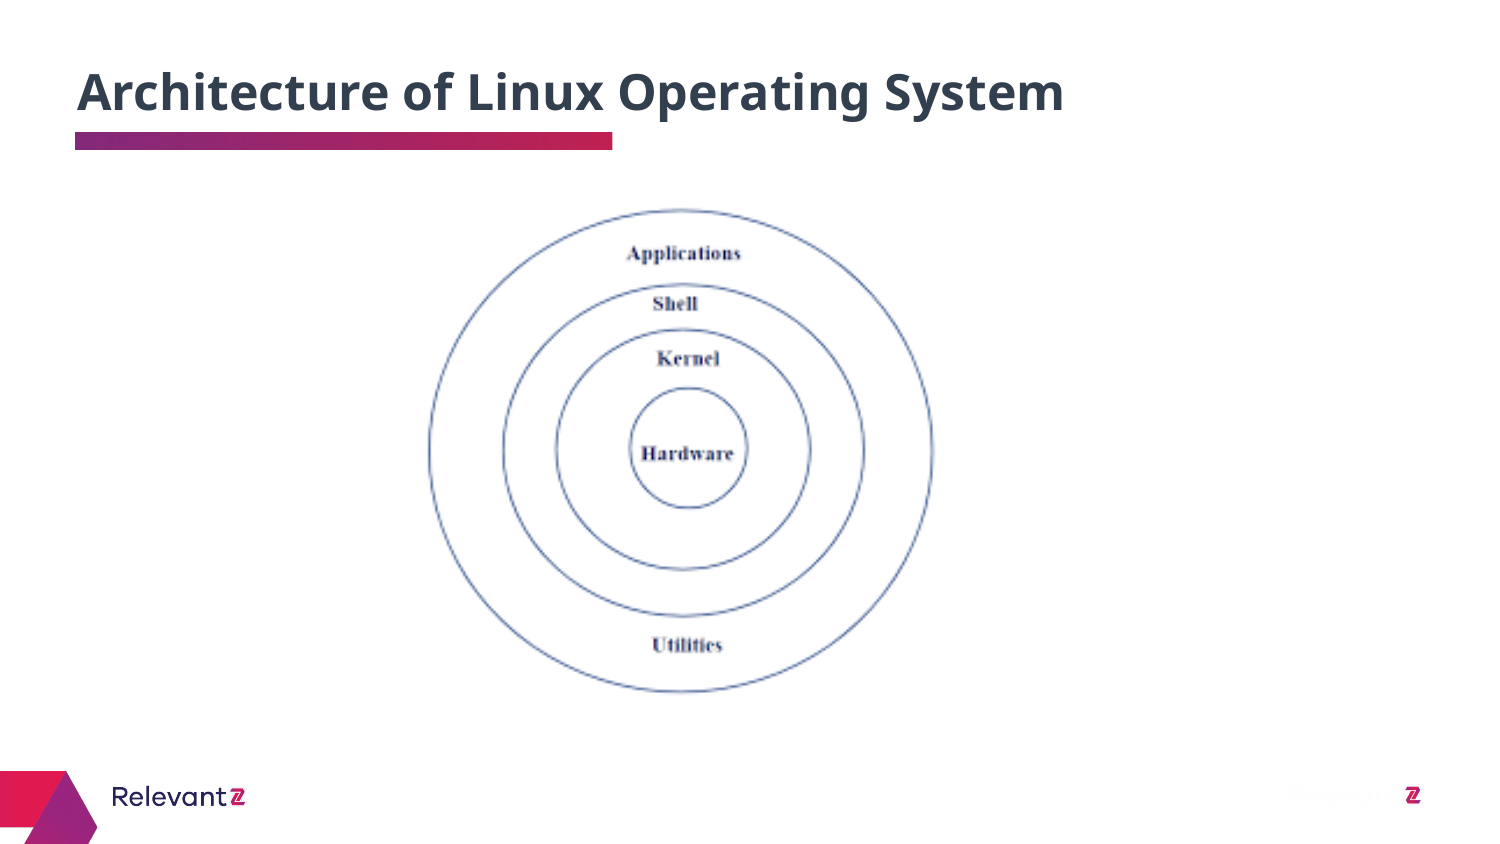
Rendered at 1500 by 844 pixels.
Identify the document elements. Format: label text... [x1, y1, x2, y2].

picture [1284, 782, 1425, 810]
picture [109, 782, 250, 810]
text_box Architecture of Linux Operating System [62, 52, 1243, 137]
picture [0, 769, 101, 844]
picture [408, 202, 955, 700]
